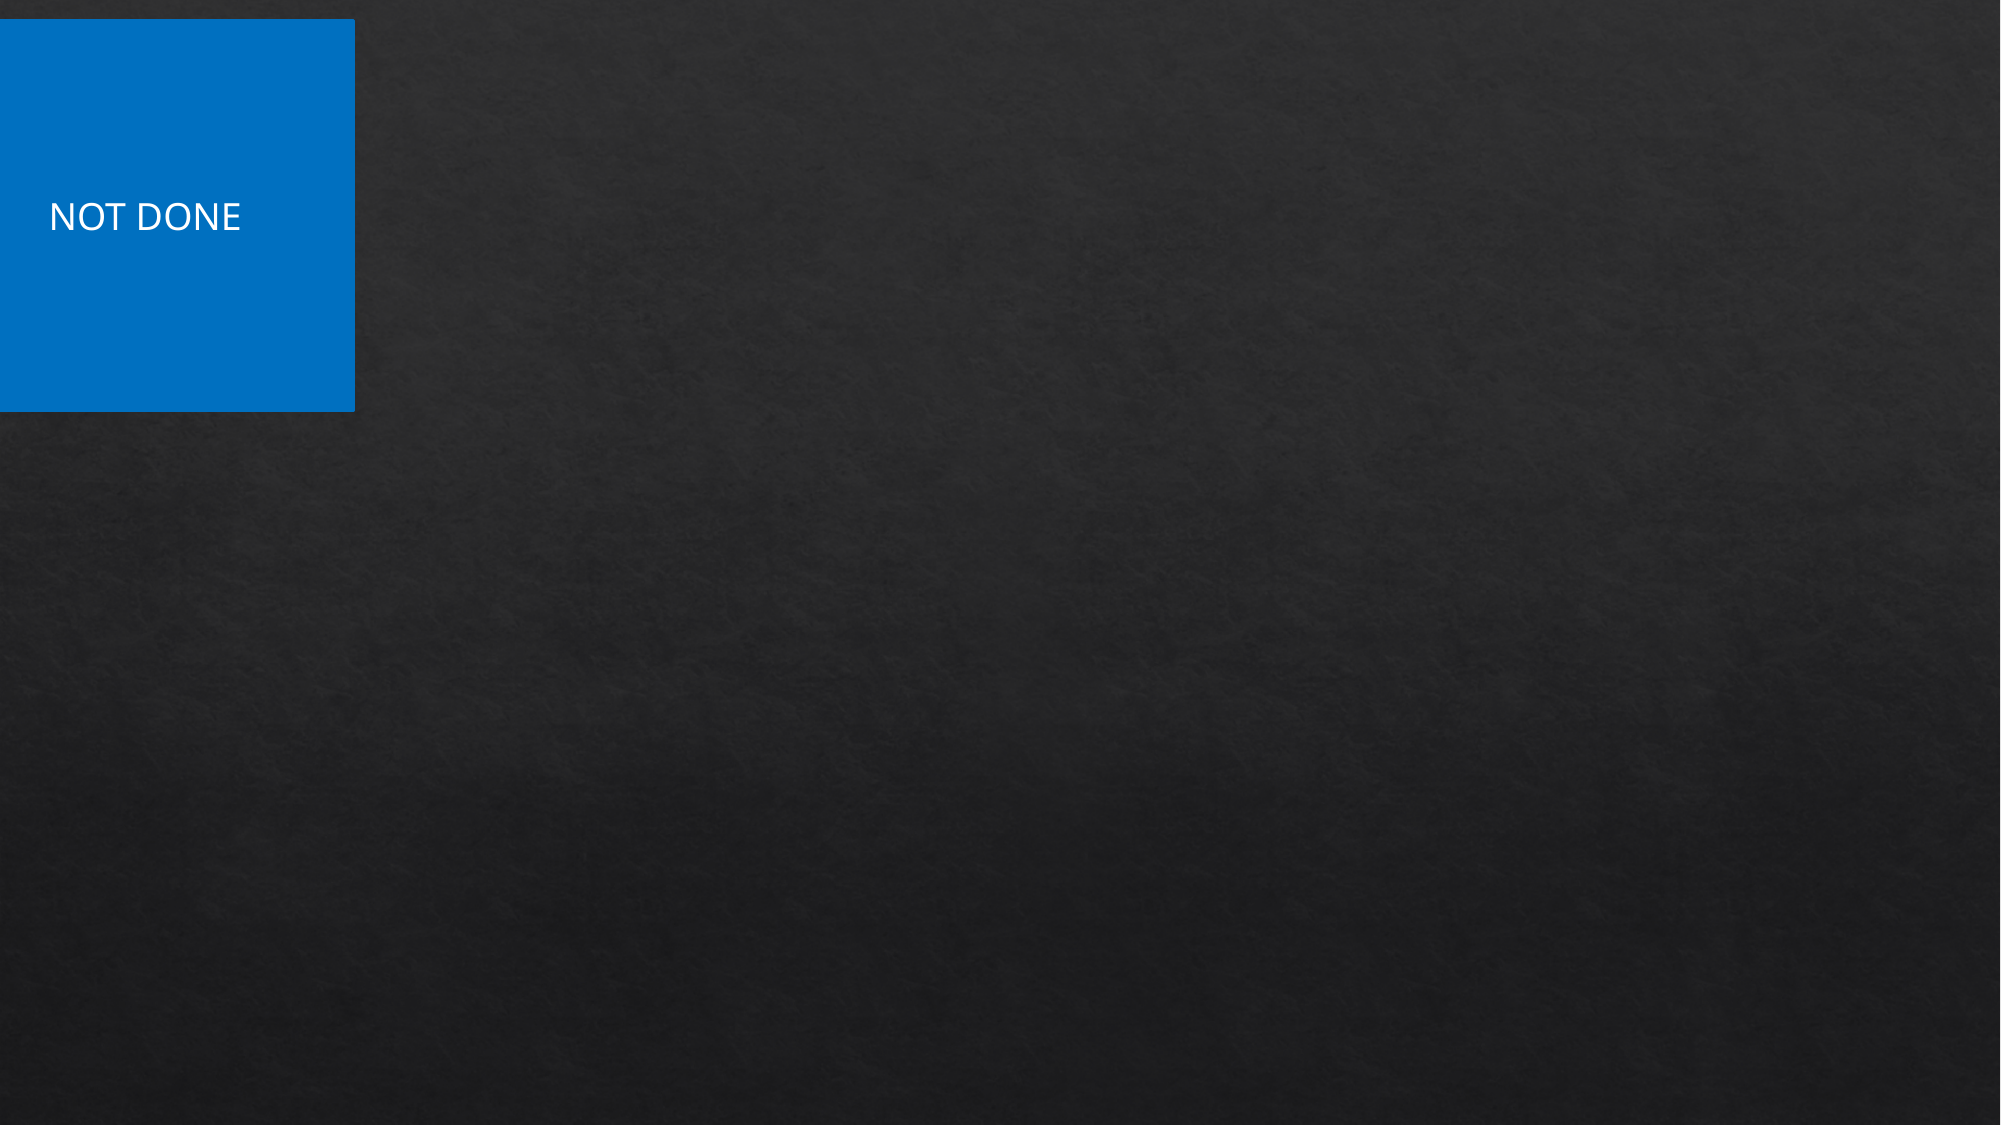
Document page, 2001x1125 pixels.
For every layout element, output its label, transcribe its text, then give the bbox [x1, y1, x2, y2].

text_box NOT DONE [0, 19, 355, 412]
